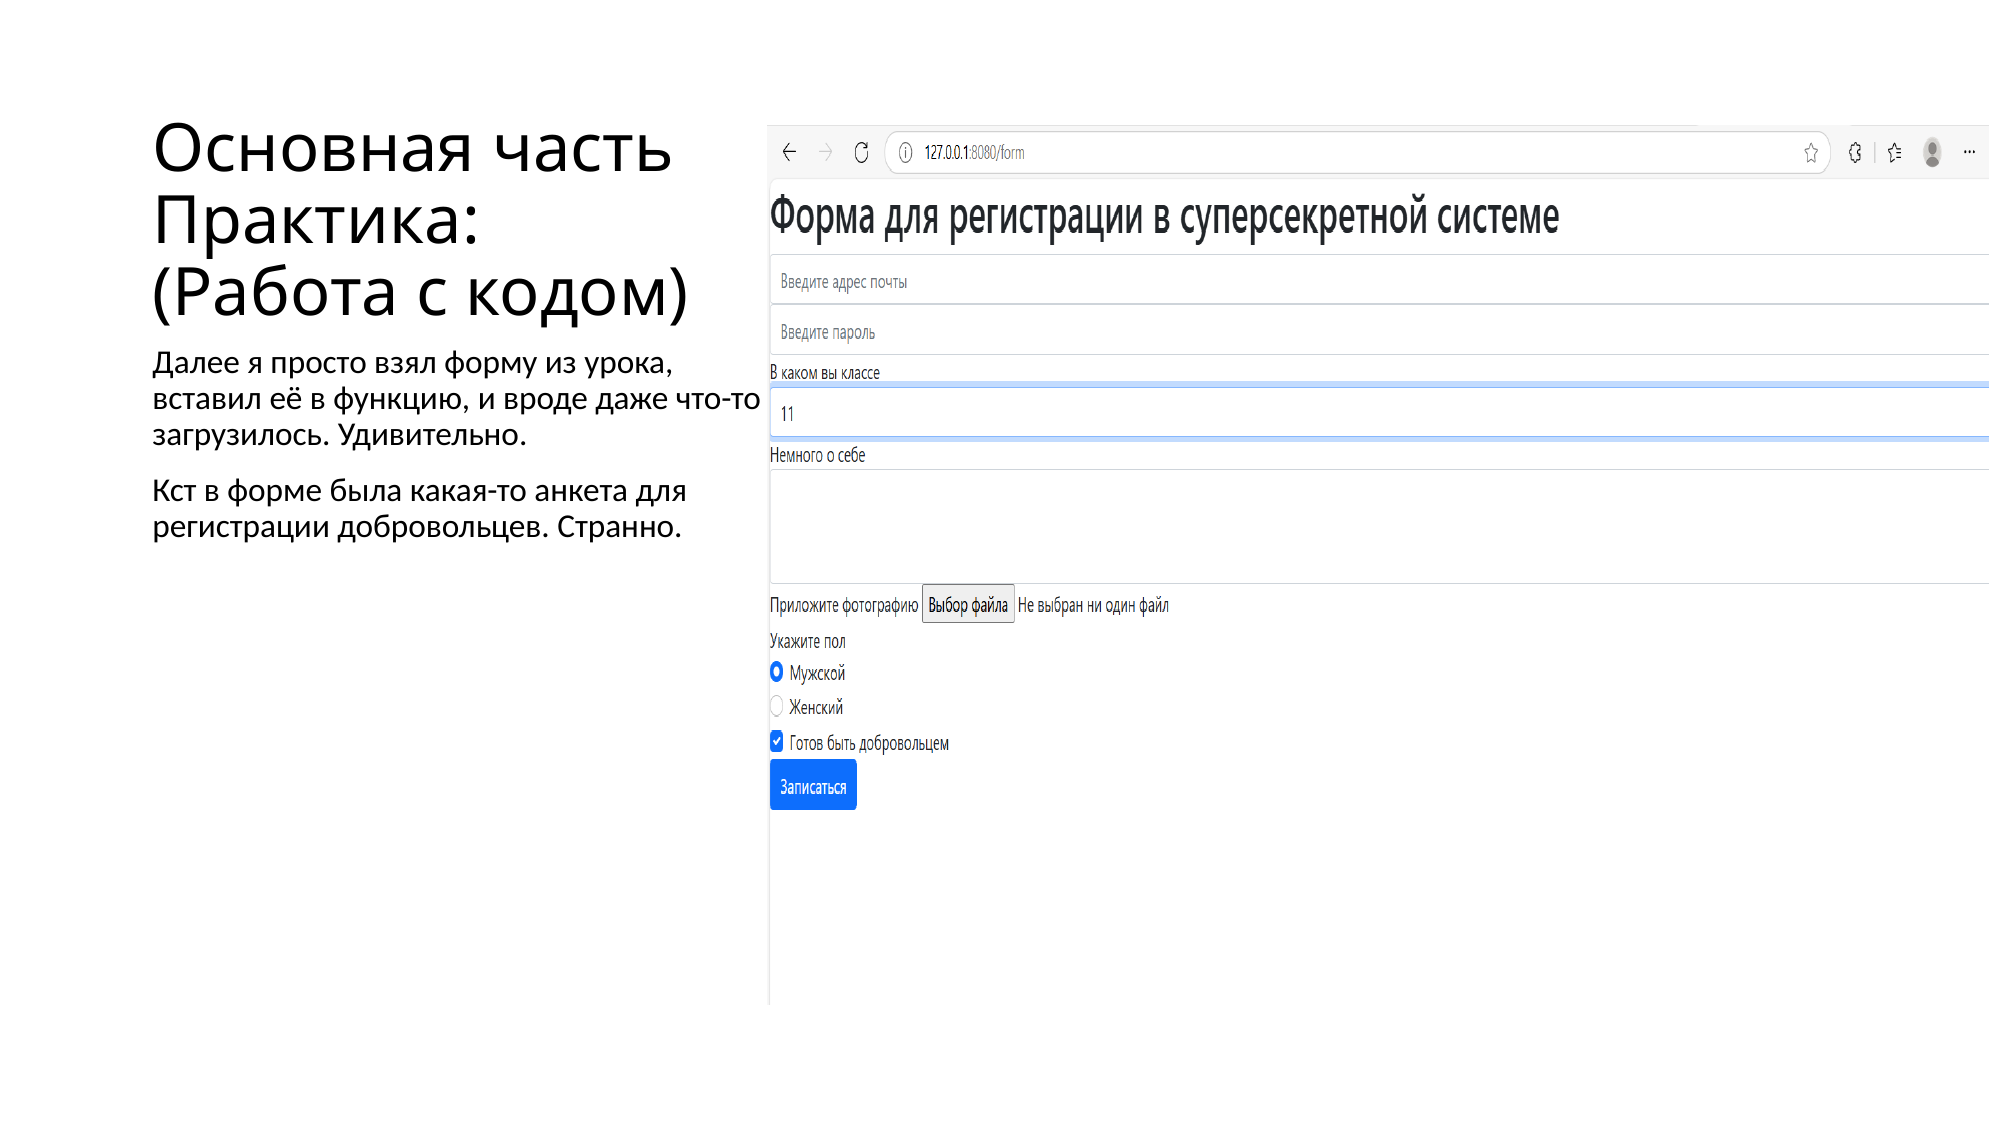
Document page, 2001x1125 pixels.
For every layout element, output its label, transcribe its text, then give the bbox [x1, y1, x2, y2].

title Основная часть Практика: (Работа с кодом) [137, 75, 783, 337]
list Далее я просто взял форму из урока, вставил её в функцию, и вроде даже что-то загрузилось. Удивительно. Кст в форме была какая-то анкета для регистрации добровольцев. Странно. [137, 337, 767, 963]
picture [767, 125, 1989, 1005]
